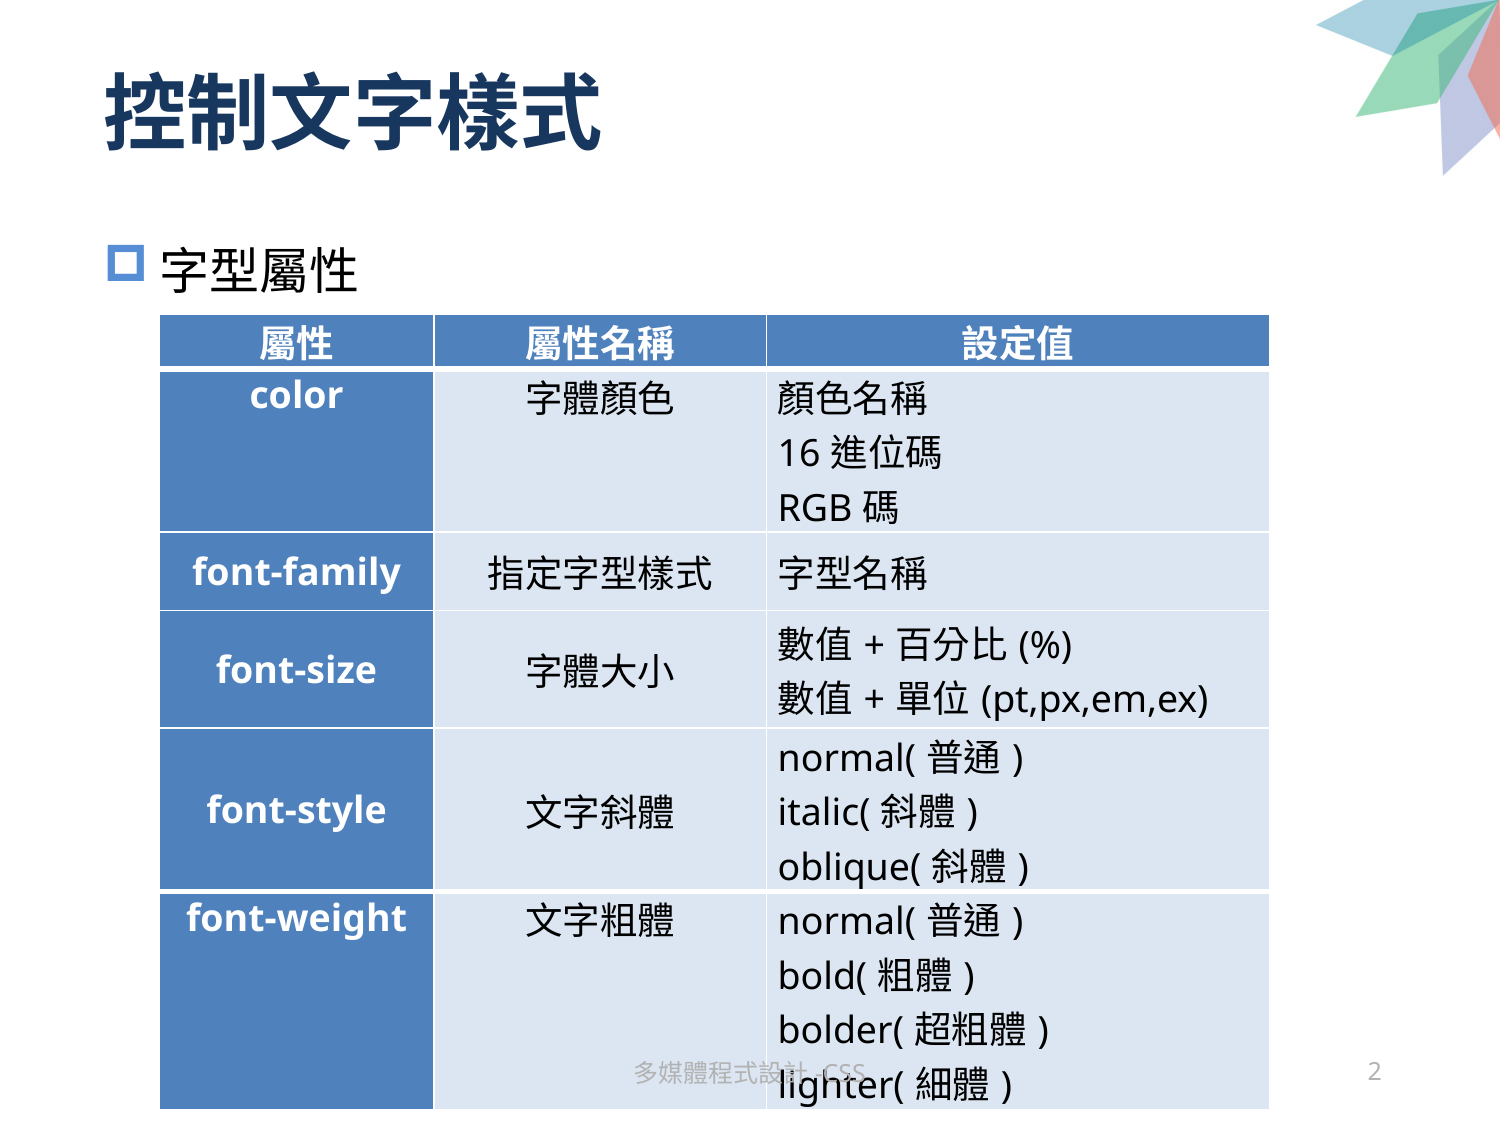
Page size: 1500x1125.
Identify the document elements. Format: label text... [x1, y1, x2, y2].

table_header 屬性名稱 [435, 315, 766, 366]
picture [0, 0, 1500, 1125]
table_cell font-size [160, 611, 433, 727]
table_cell 指定字型樣式 [435, 533, 766, 610]
list 字型屬性 [88, 231, 1397, 1024]
table_cell 數值+百分比(%) 數值+單位(pt,px,em,ex) [767, 611, 1269, 727]
table_cell 字型名稱 [767, 533, 1269, 610]
table_cell 字體大小 [435, 611, 766, 727]
table_cell font-style [160, 729, 433, 889]
slide_number 2 [1059, 1042, 1397, 1103]
table_cell normal(普通) italic(斜體) oblique(斜體) [767, 729, 1269, 889]
table_header 設定值 [767, 315, 1269, 366]
title 控制文字樣式 [88, 7, 1397, 213]
table_cell 文字粗體 [435, 894, 766, 1109]
table_cell 顏色名稱 16進位碼 RGB碼 [767, 372, 1269, 531]
table_cell normal(普通) bold(粗體) bolder(超粗體) lighter(細體) [767, 894, 1269, 1109]
table_cell 字體顏色 [435, 372, 766, 531]
table_cell font-family [160, 533, 433, 610]
table_cell color [160, 372, 433, 531]
table_cell 文字斜體 [435, 729, 766, 889]
footer 多媒體程式設計-CSS [496, 1042, 1004, 1103]
table_cell font-weight [160, 894, 433, 1109]
table_header 屬性 [160, 315, 433, 366]
